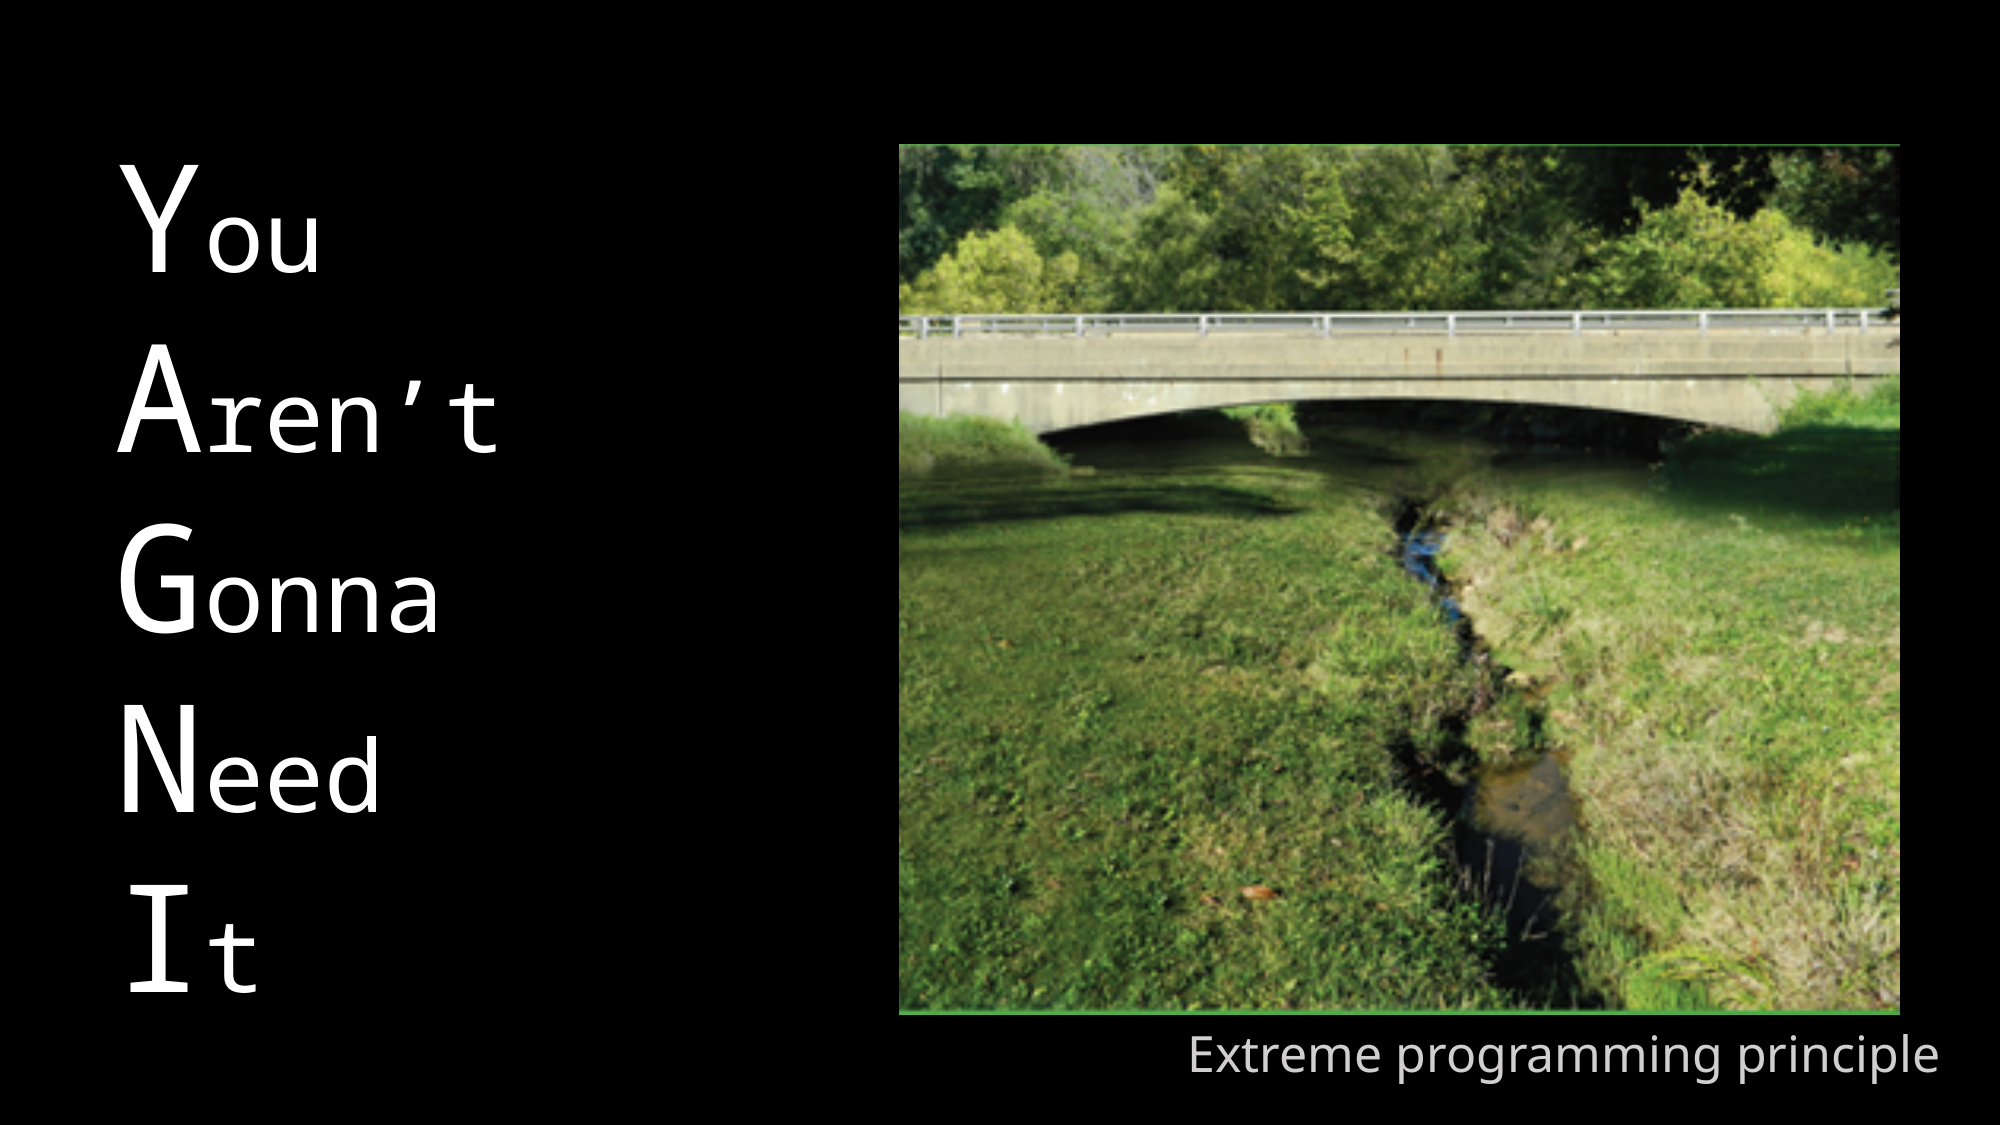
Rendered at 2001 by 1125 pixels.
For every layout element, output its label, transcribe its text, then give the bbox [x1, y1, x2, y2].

picture [899, 144, 1900, 1015]
text_box You Aren’t Gonna Need It [99, 115, 1320, 1031]
text_box Extreme programming principle [1172, 1014, 1956, 1090]
